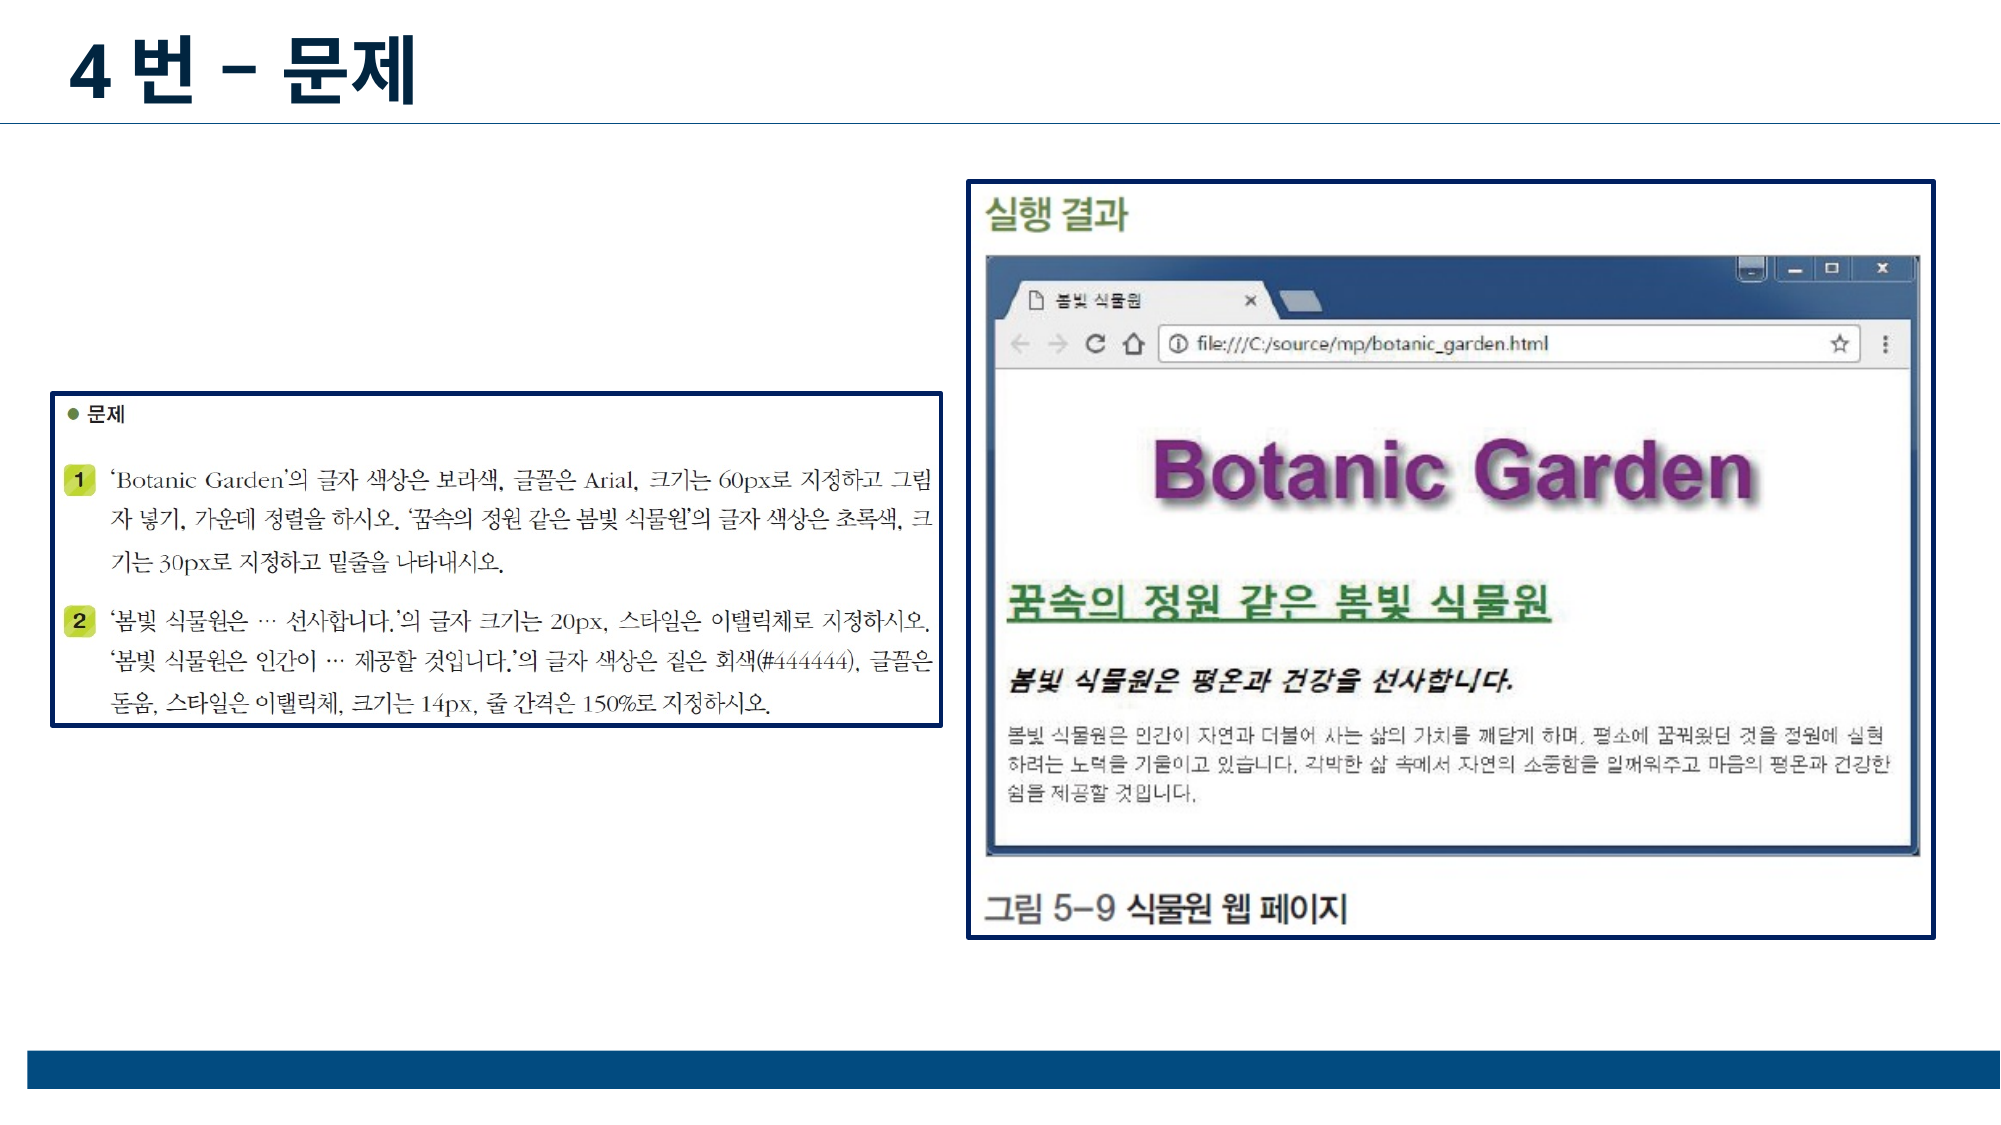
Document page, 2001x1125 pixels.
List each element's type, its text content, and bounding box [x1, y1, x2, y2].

picture [54, 395, 939, 724]
text_box [26, 1050, 2000, 1090]
text_box 4번 – 문제 [54, 16, 1687, 122]
picture [970, 183, 1932, 936]
